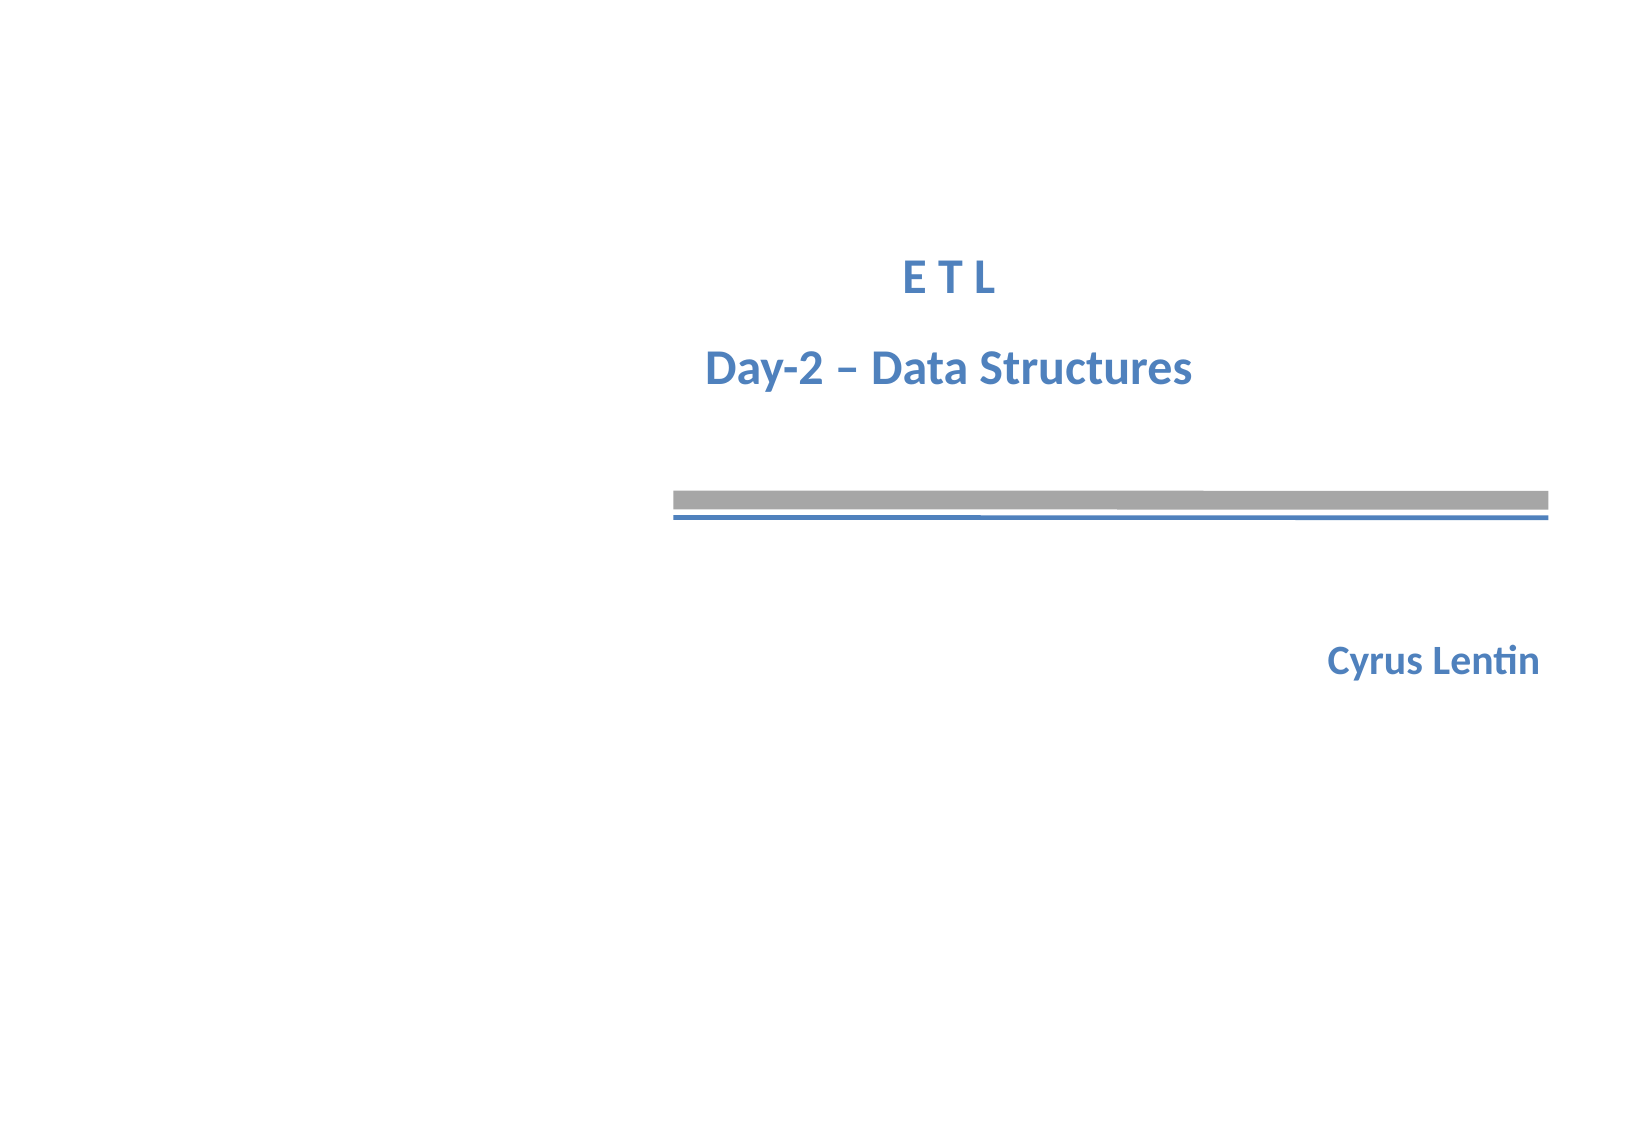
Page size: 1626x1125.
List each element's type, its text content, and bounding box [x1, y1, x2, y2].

subtitle Cyrus Lentin [664, 625, 1548, 751]
title E T L Day-2 – Data Structures [350, 249, 1548, 825]
